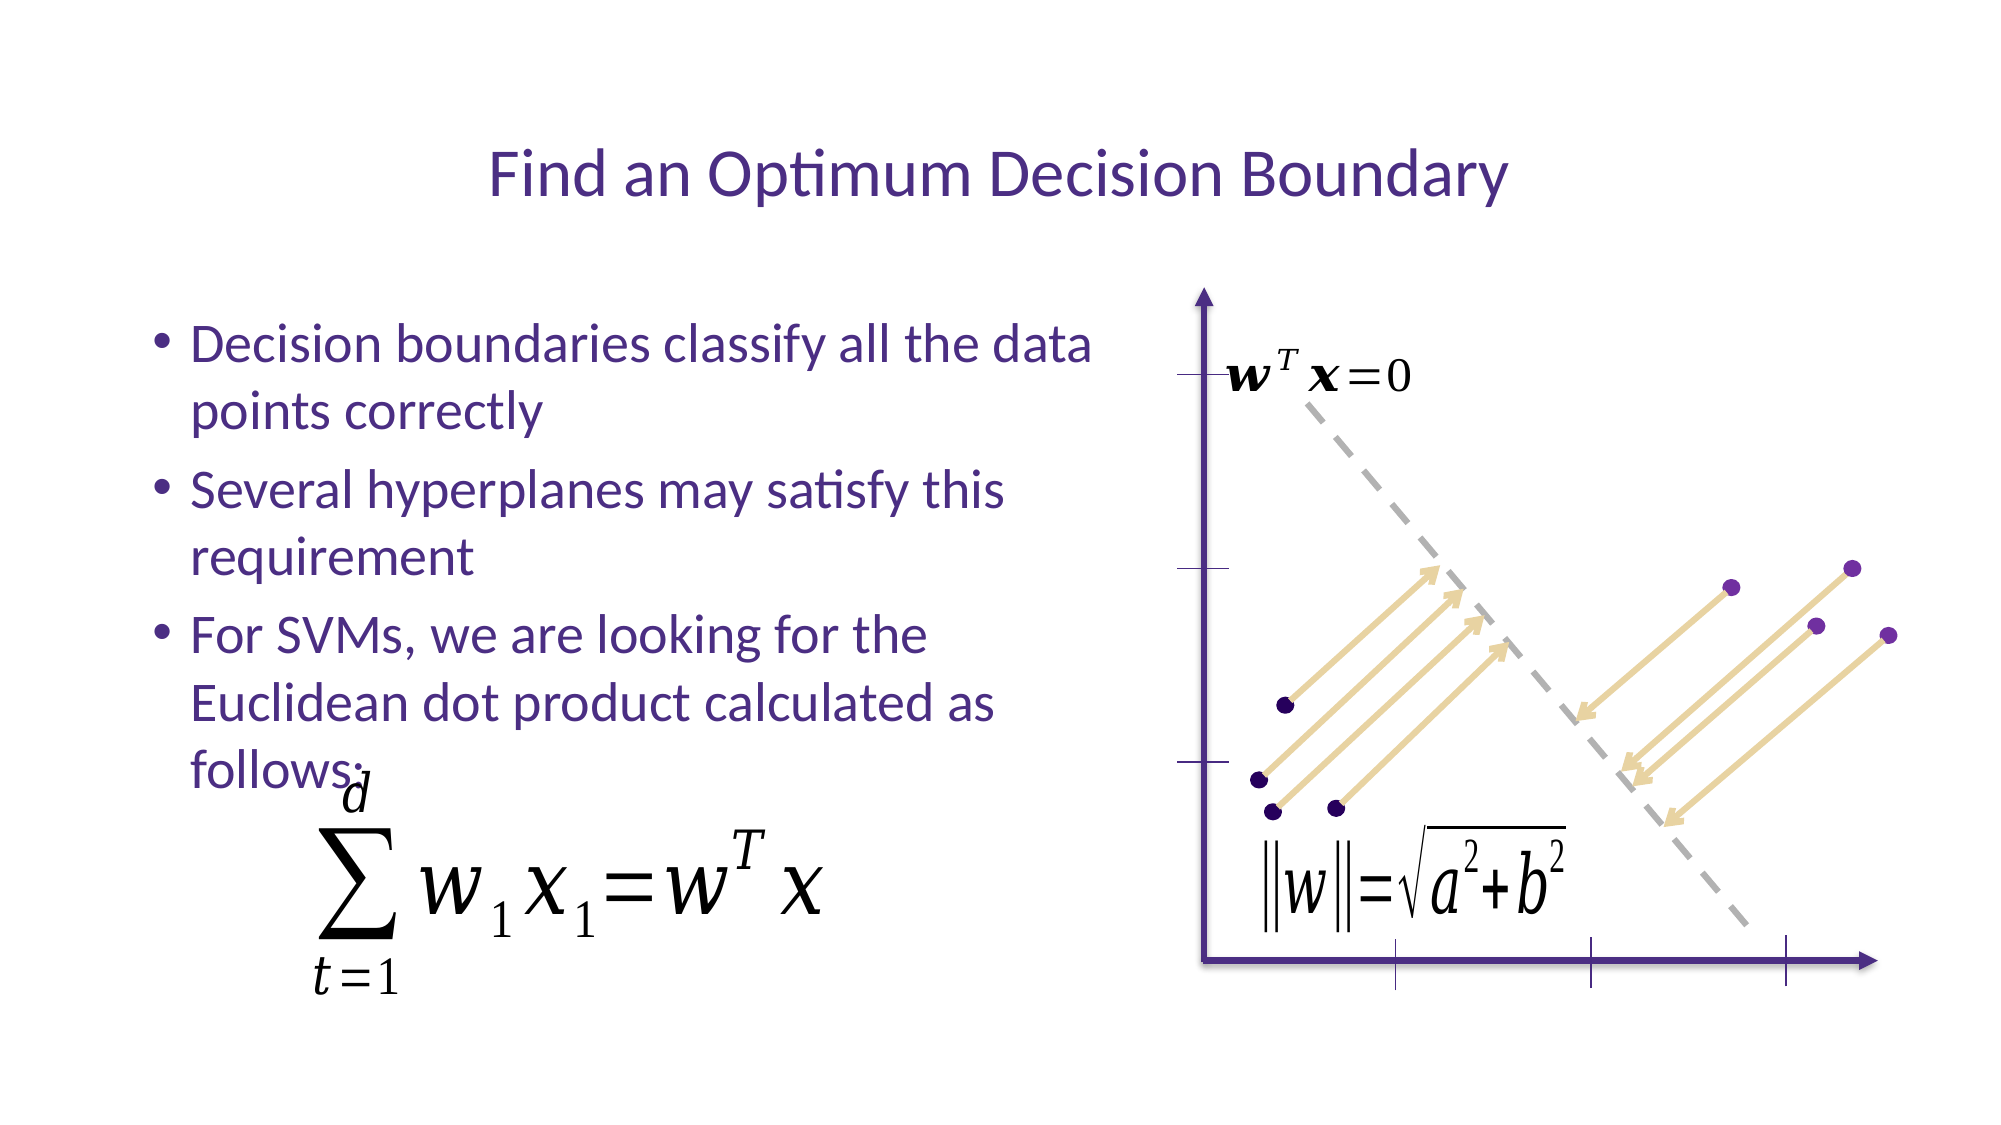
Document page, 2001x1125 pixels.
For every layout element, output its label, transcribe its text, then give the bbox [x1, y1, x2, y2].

text_box [1879, 626, 1898, 644]
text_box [1763, 572, 1848, 638]
text_box [1843, 559, 1862, 578]
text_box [1575, 591, 1727, 722]
title Find an Optimum Decision Boundary [137, 59, 1863, 278]
list Decision boundaries classify all the data points correctly Several hyperplanes may satisfy this requirement For SVMs, we are looking for the Euclidean dot product calculated as follows: [137, 299, 1122, 808]
text_box [1264, 803, 1282, 821]
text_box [1489, 641, 1510, 804]
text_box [1631, 630, 1812, 787]
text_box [1289, 565, 1441, 701]
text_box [1663, 639, 1884, 828]
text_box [1263, 588, 1464, 776]
text_box [1250, 771, 1267, 789]
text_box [1277, 614, 1485, 808]
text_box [1306, 403, 1759, 940]
